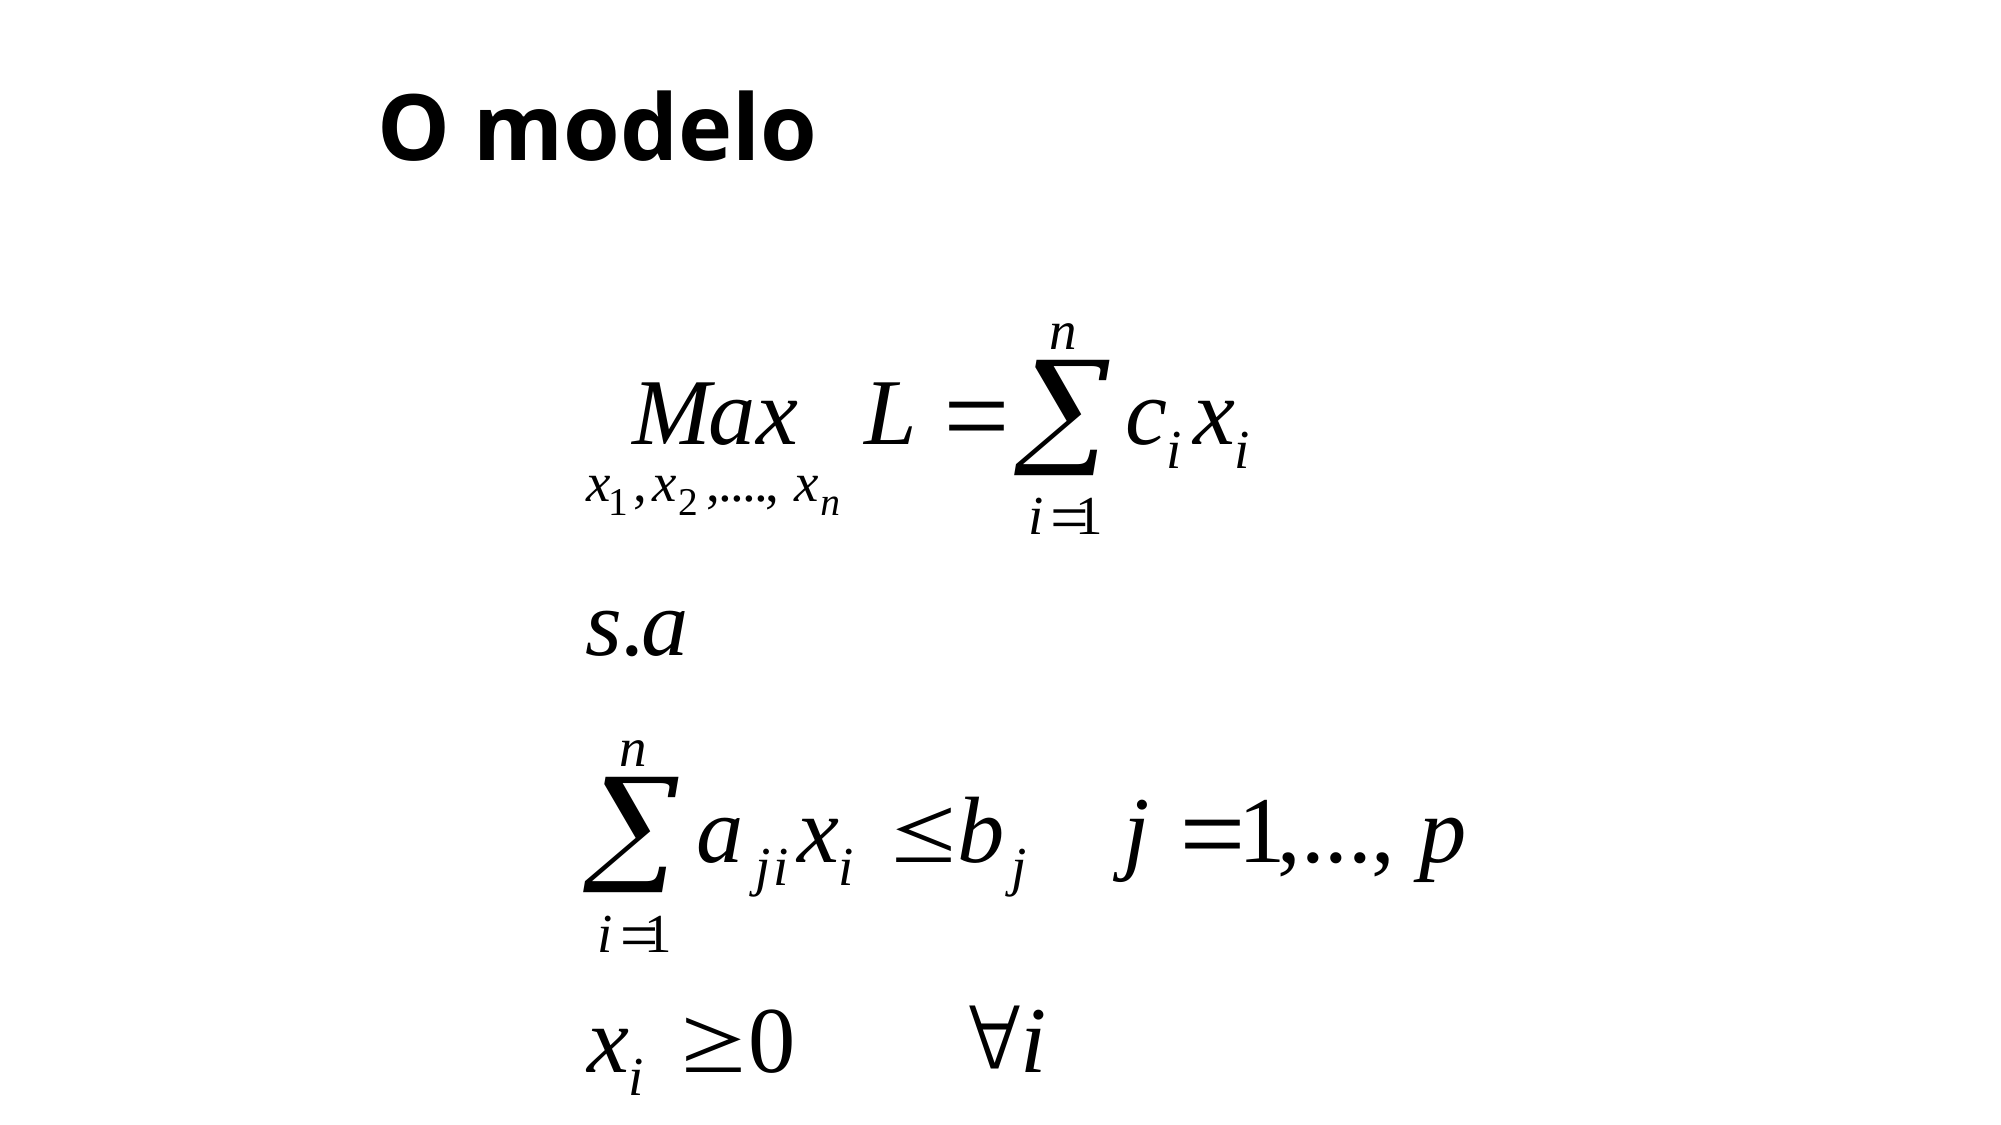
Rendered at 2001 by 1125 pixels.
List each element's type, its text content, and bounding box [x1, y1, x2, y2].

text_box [569, 285, 1481, 1113]
title O modelo [362, 37, 1638, 225]
